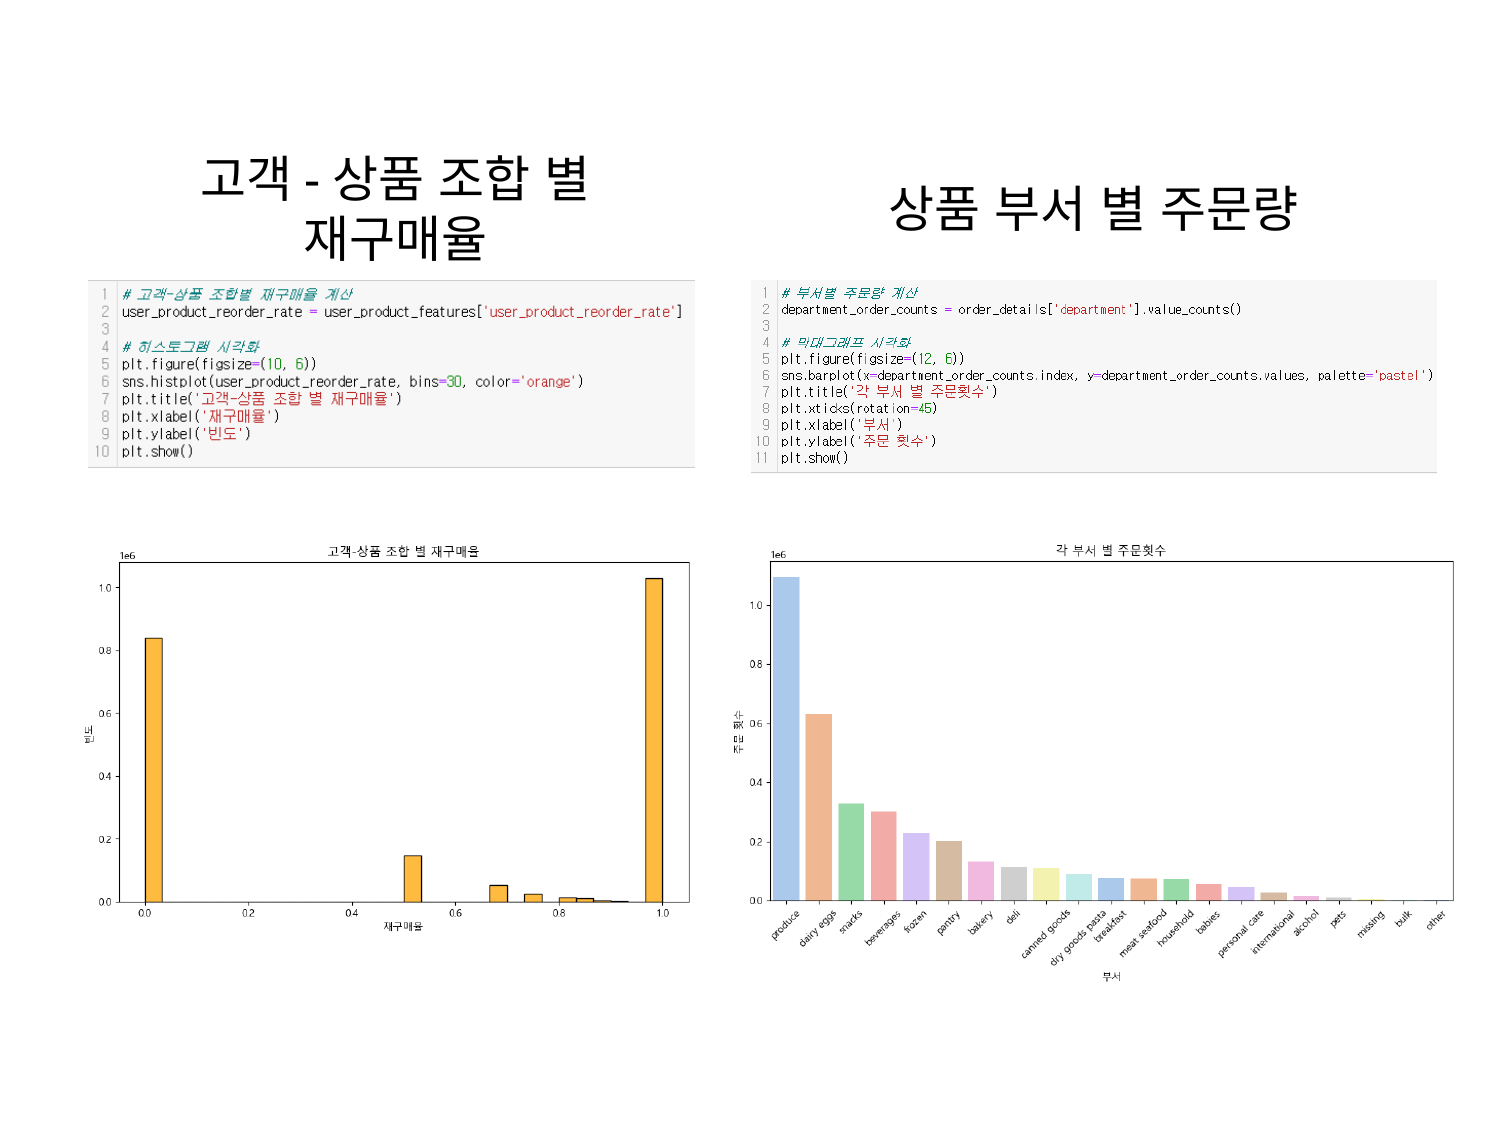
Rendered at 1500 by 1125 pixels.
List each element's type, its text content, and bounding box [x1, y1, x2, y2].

title 고객-상품 조합 별 재구매율 [88, 113, 703, 302]
picture [88, 280, 695, 468]
text_box 상품 부서 별 주문량 [786, 113, 1401, 278]
picture [750, 279, 1437, 474]
picture [77, 539, 695, 939]
picture [728, 538, 1459, 990]
